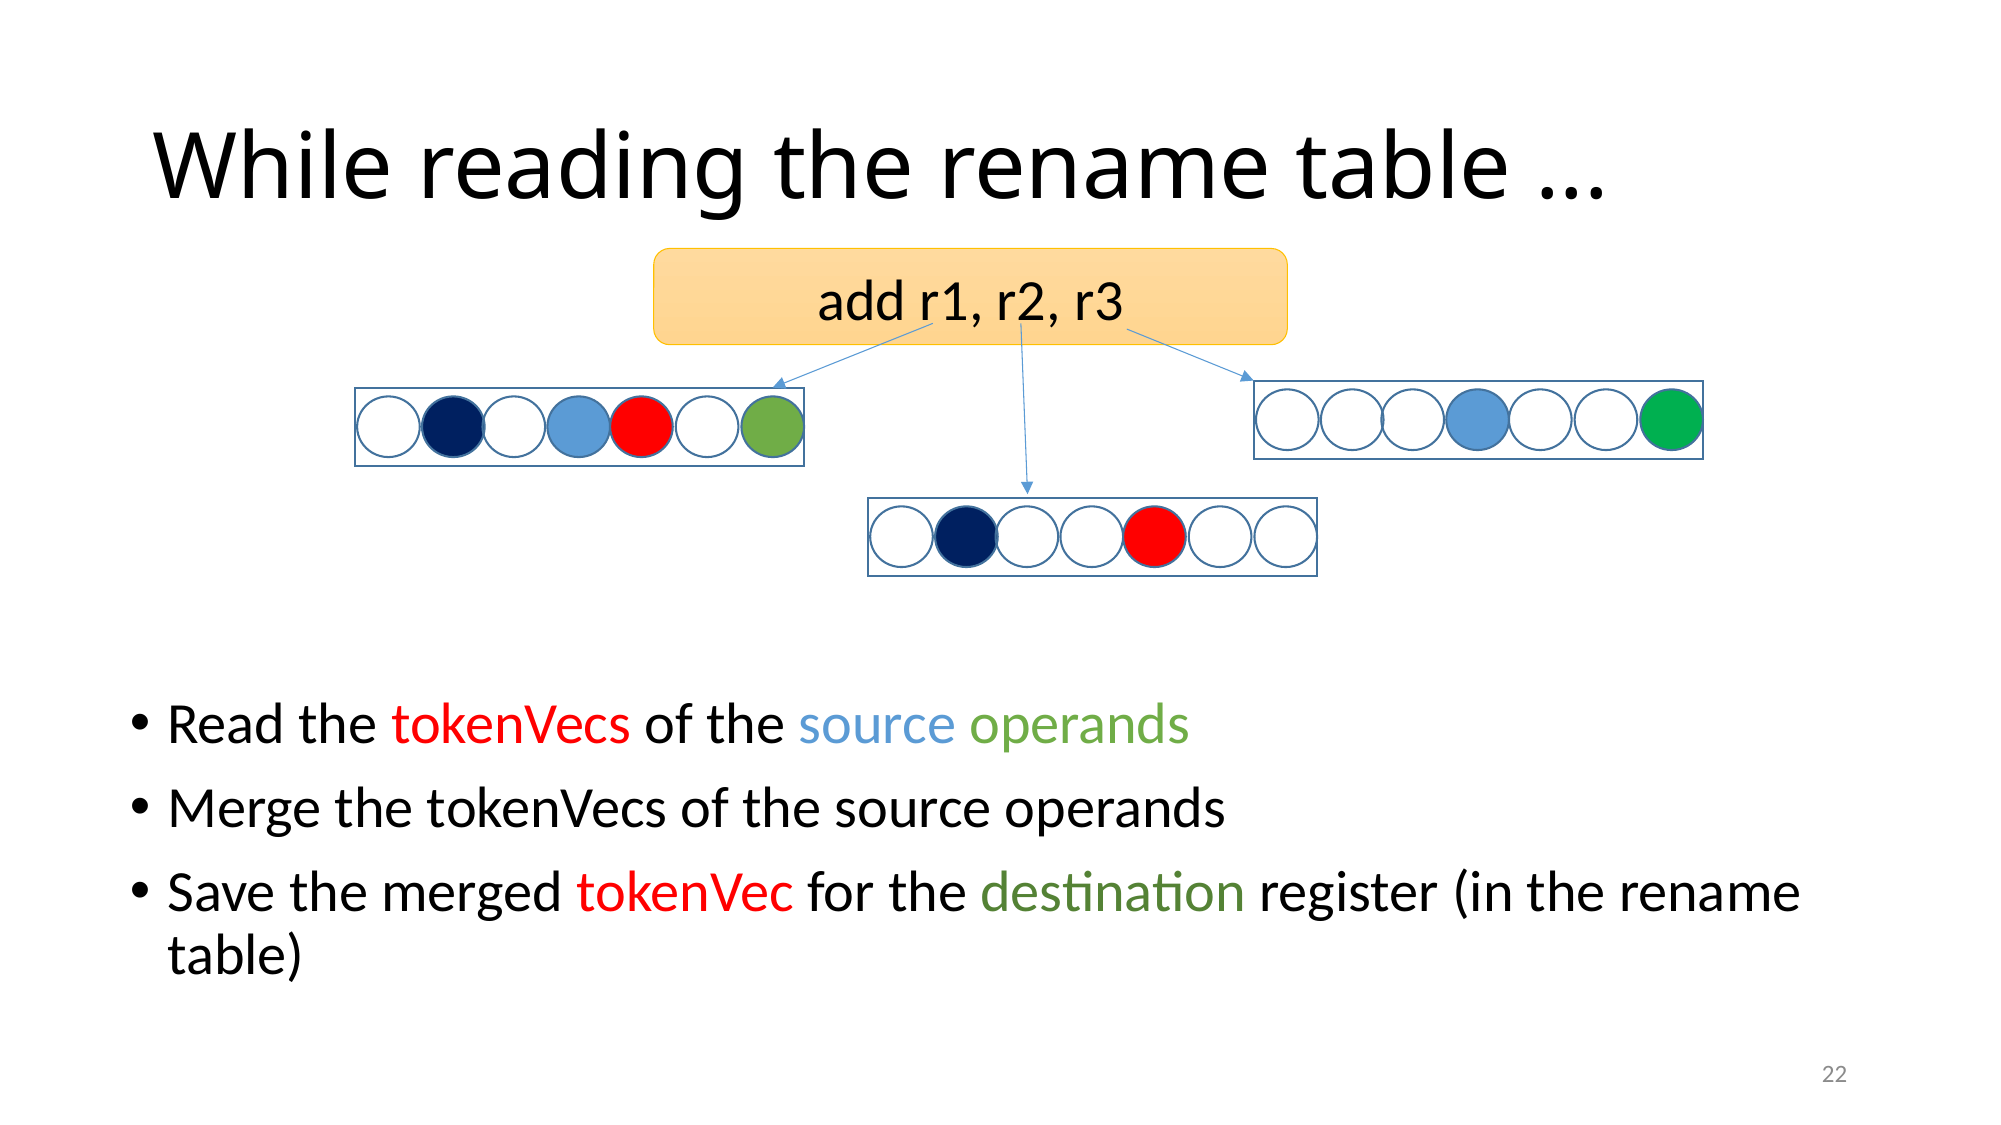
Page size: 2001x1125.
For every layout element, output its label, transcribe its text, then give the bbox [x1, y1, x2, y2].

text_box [354, 387, 805, 466]
text_box add r1, r2, r3 [653, 247, 1288, 346]
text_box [772, 323, 933, 388]
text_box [1020, 323, 1028, 495]
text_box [867, 497, 1318, 576]
list Read the tokenVecs of the source operands Merge the tokenVecs of the source operands Save the merged tokenVec for the destination register (in the rename table) [115, 686, 1841, 1037]
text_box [1126, 329, 1254, 381]
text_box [1253, 380, 1703, 459]
title While reading the rename table ... [137, 59, 1863, 278]
slide_number 22 [1412, 1042, 1863, 1103]
